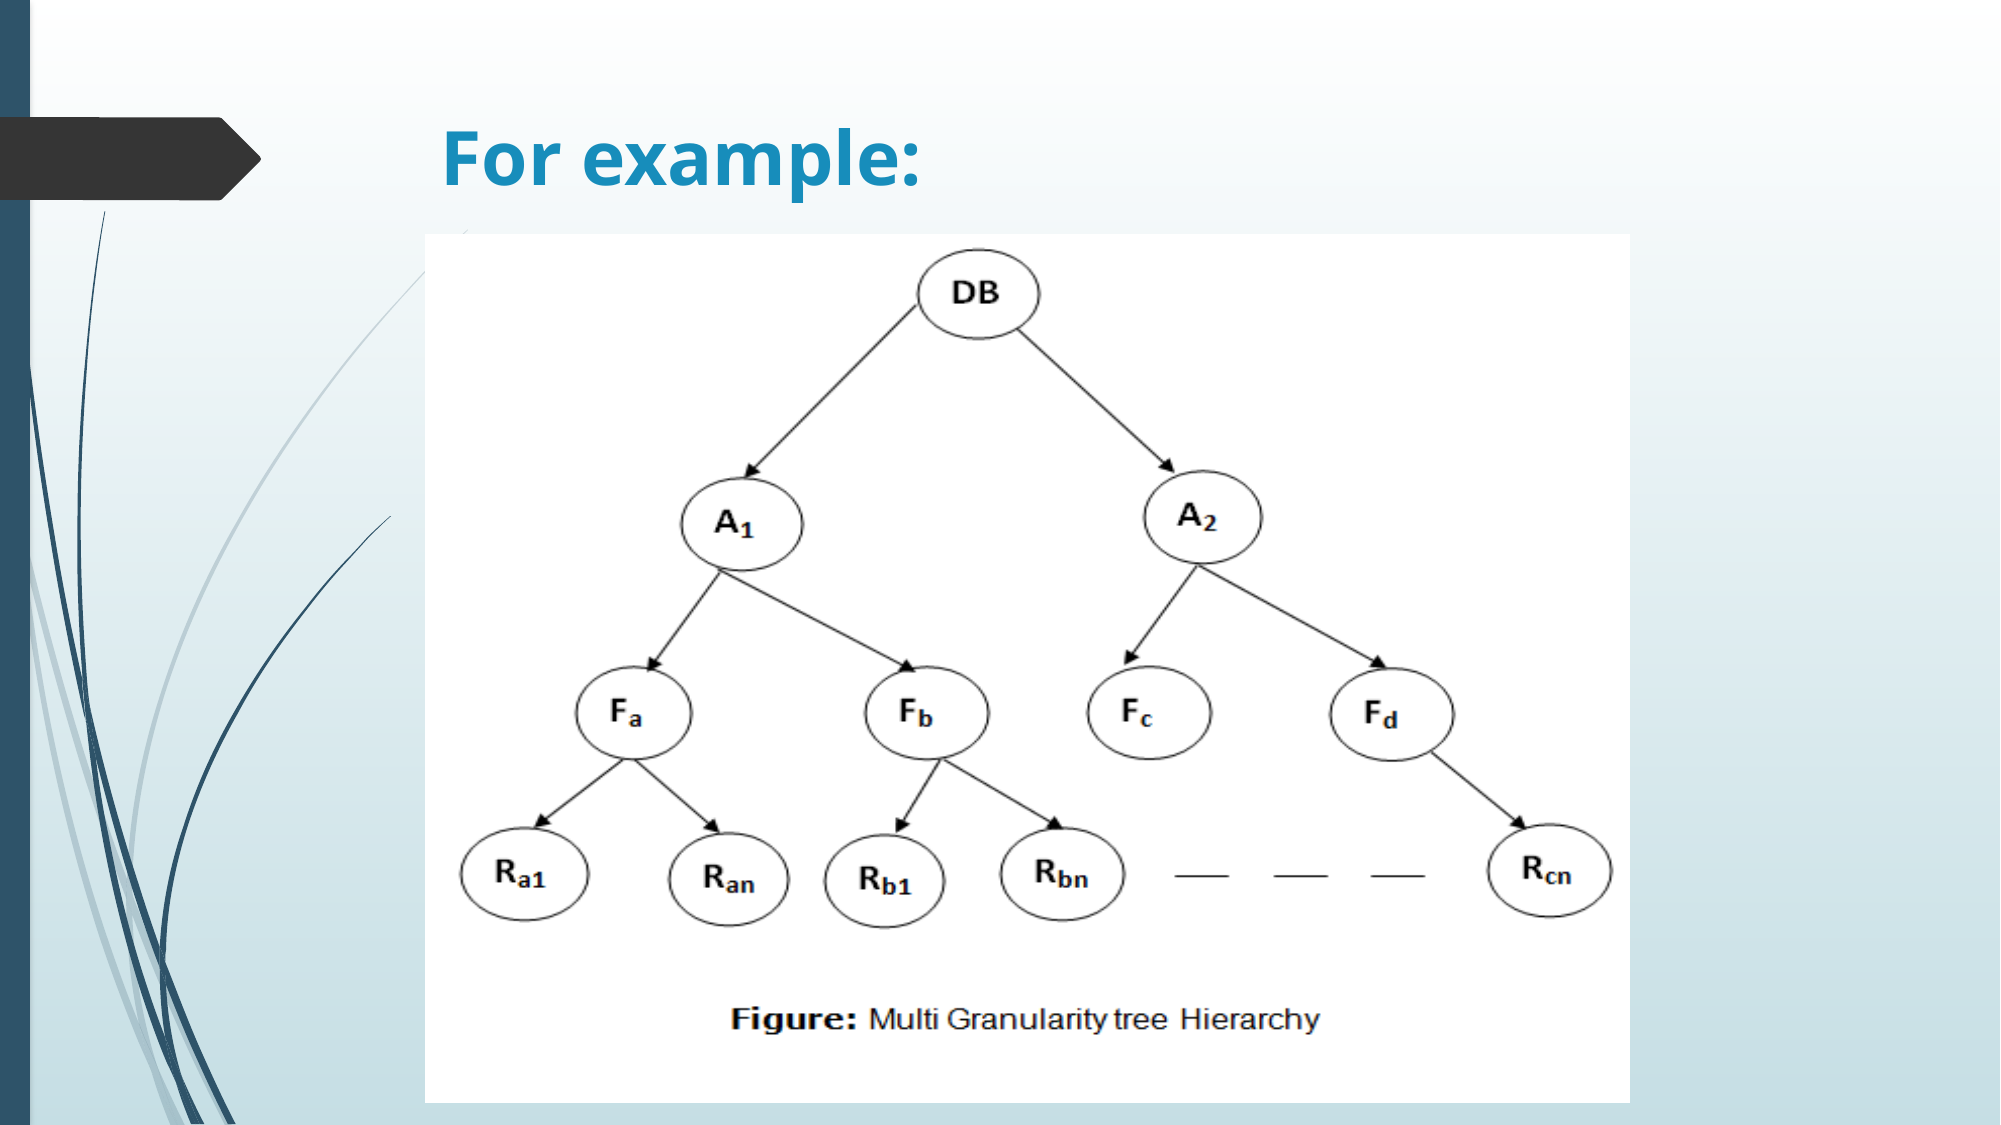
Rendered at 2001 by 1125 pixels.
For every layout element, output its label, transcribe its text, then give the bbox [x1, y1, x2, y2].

picture [425, 234, 1631, 1103]
title For example: [425, 102, 1888, 313]
